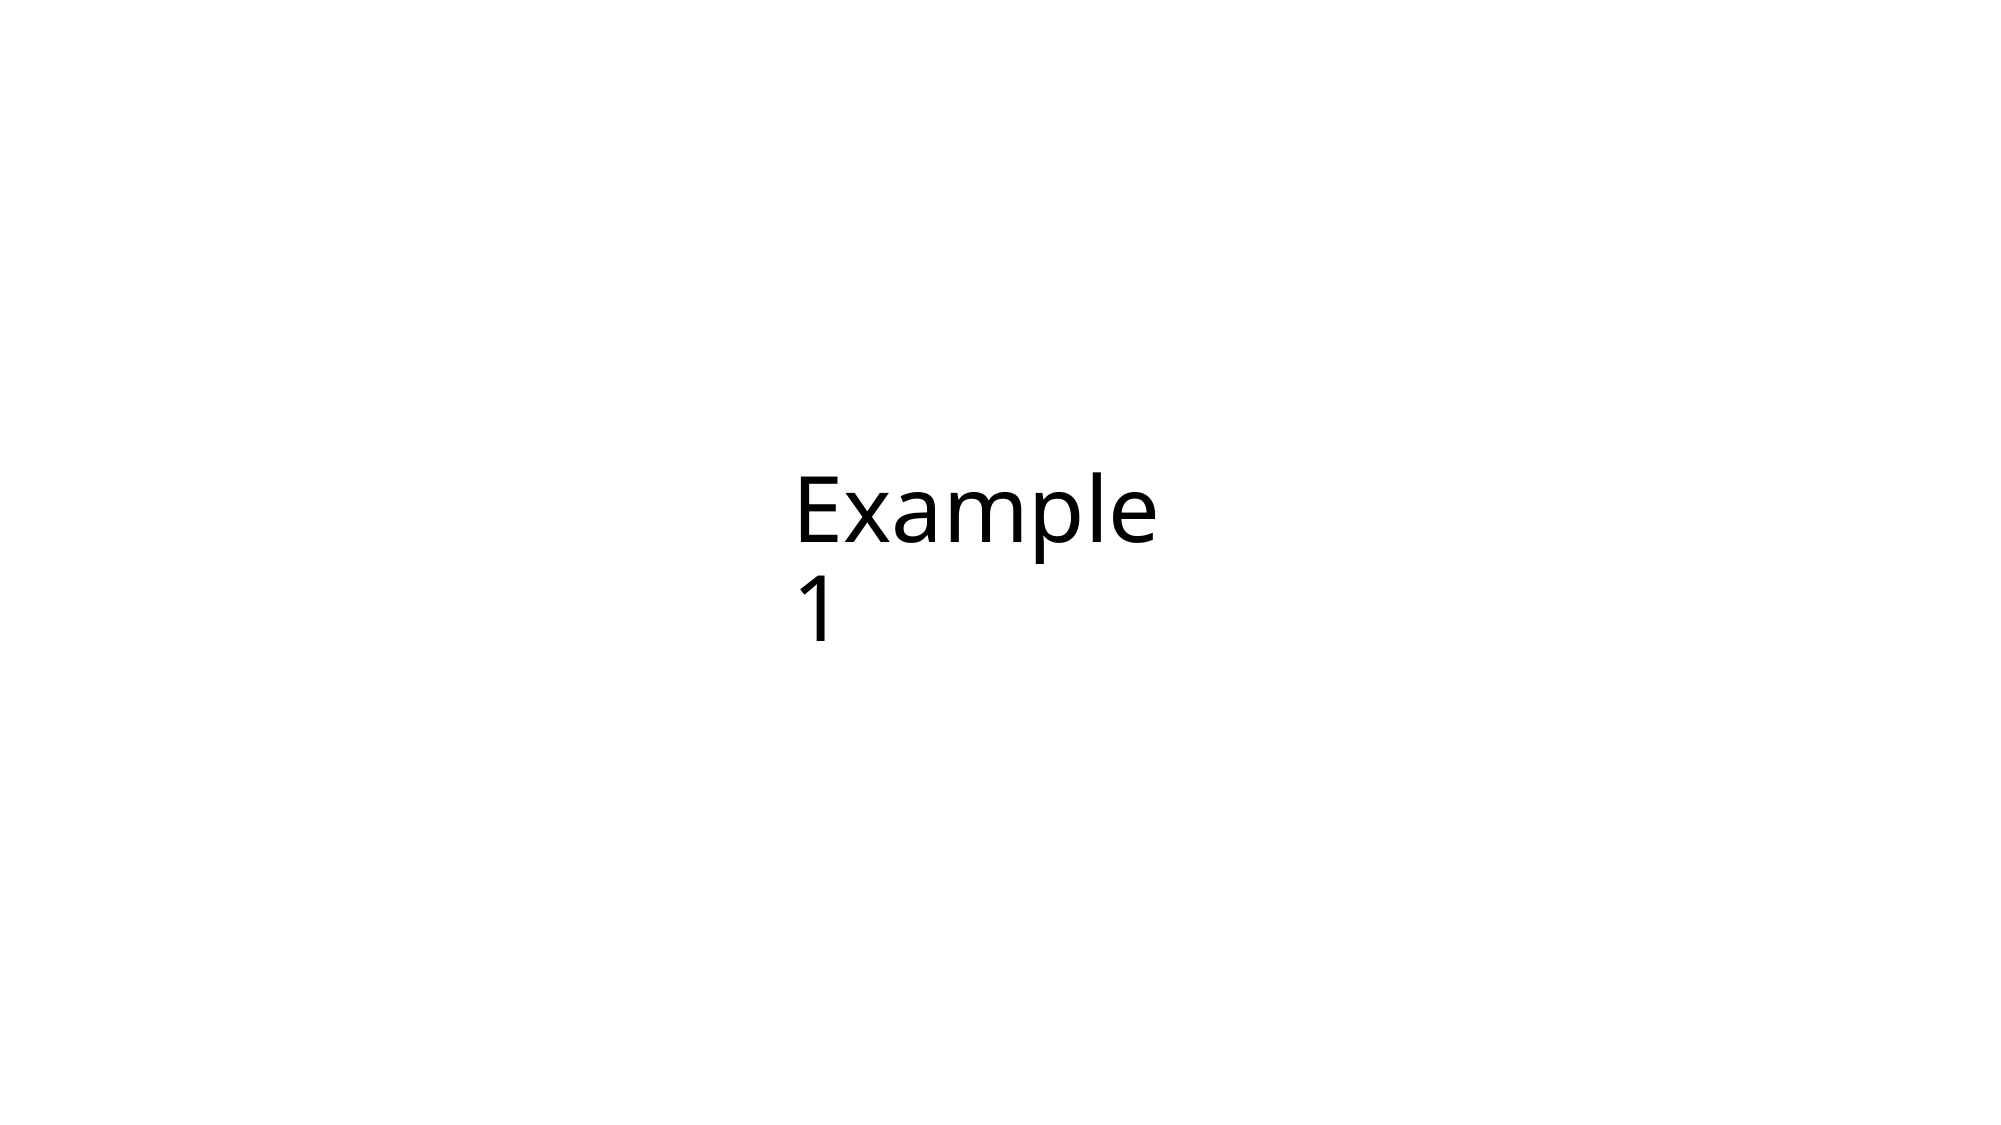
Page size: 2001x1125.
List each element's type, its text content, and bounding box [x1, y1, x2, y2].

title Example 1 [777, 453, 1223, 672]
